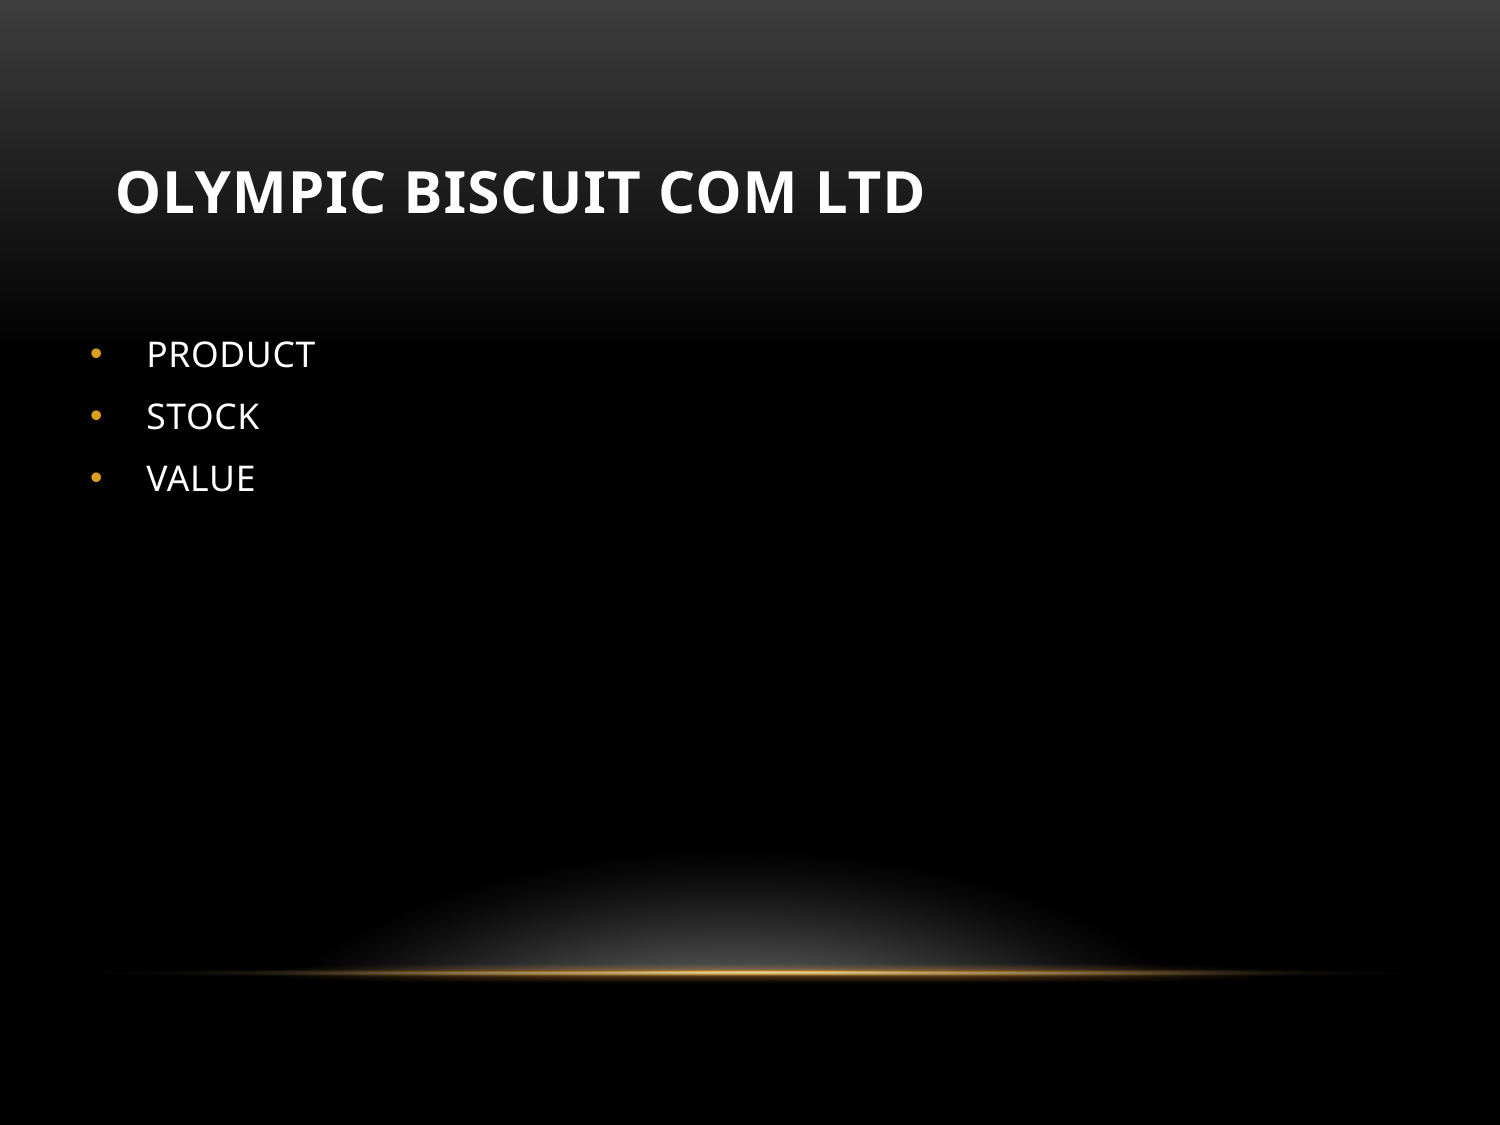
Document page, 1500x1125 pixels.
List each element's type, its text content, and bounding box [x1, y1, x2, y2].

picture [0, 0, 1500, 1125]
title OLYMPIC BISCUIT COM LTD [99, 45, 1400, 233]
list PRODUCT STOCK VALUE [75, 262, 1450, 863]
